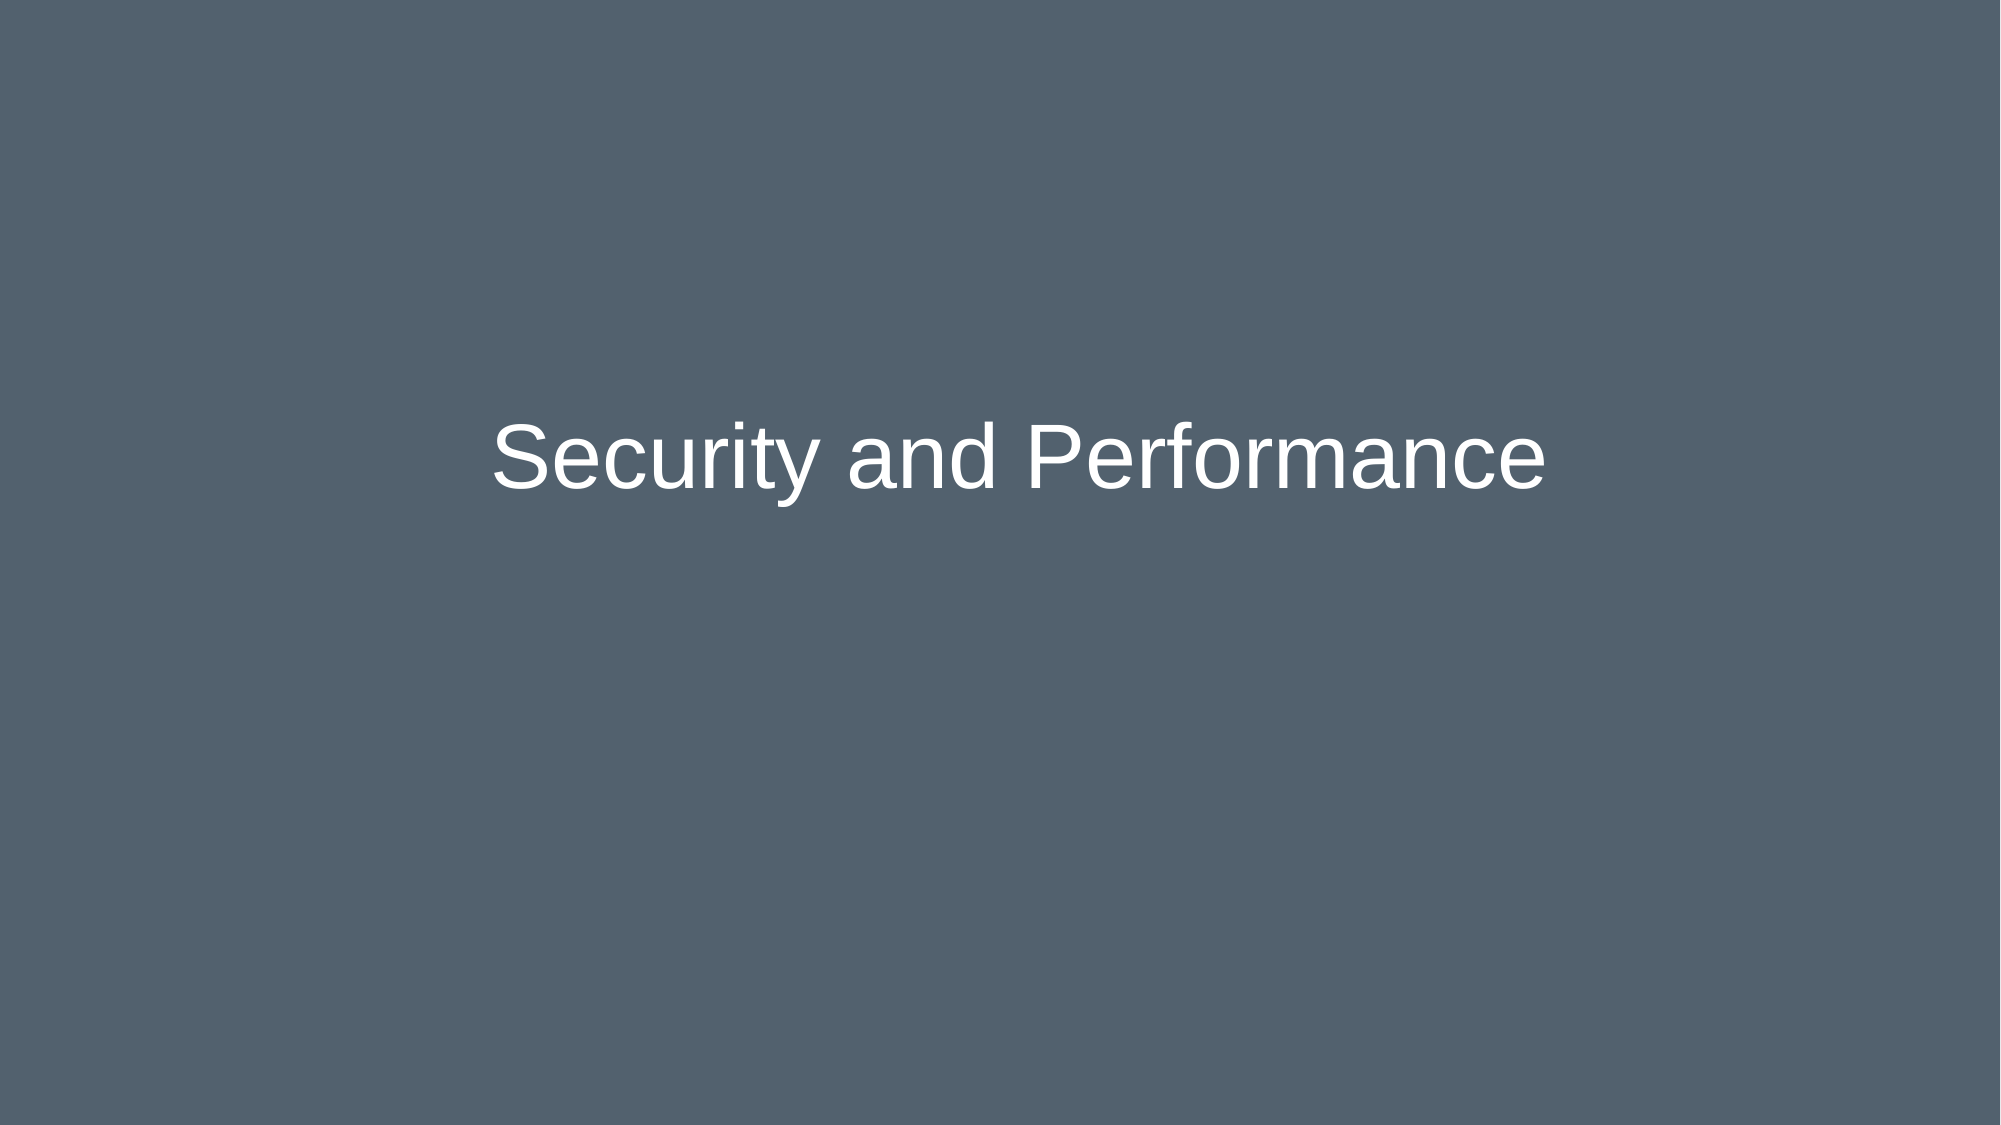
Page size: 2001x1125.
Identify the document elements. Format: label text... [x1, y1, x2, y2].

title Security and Performance [412, 394, 1625, 585]
